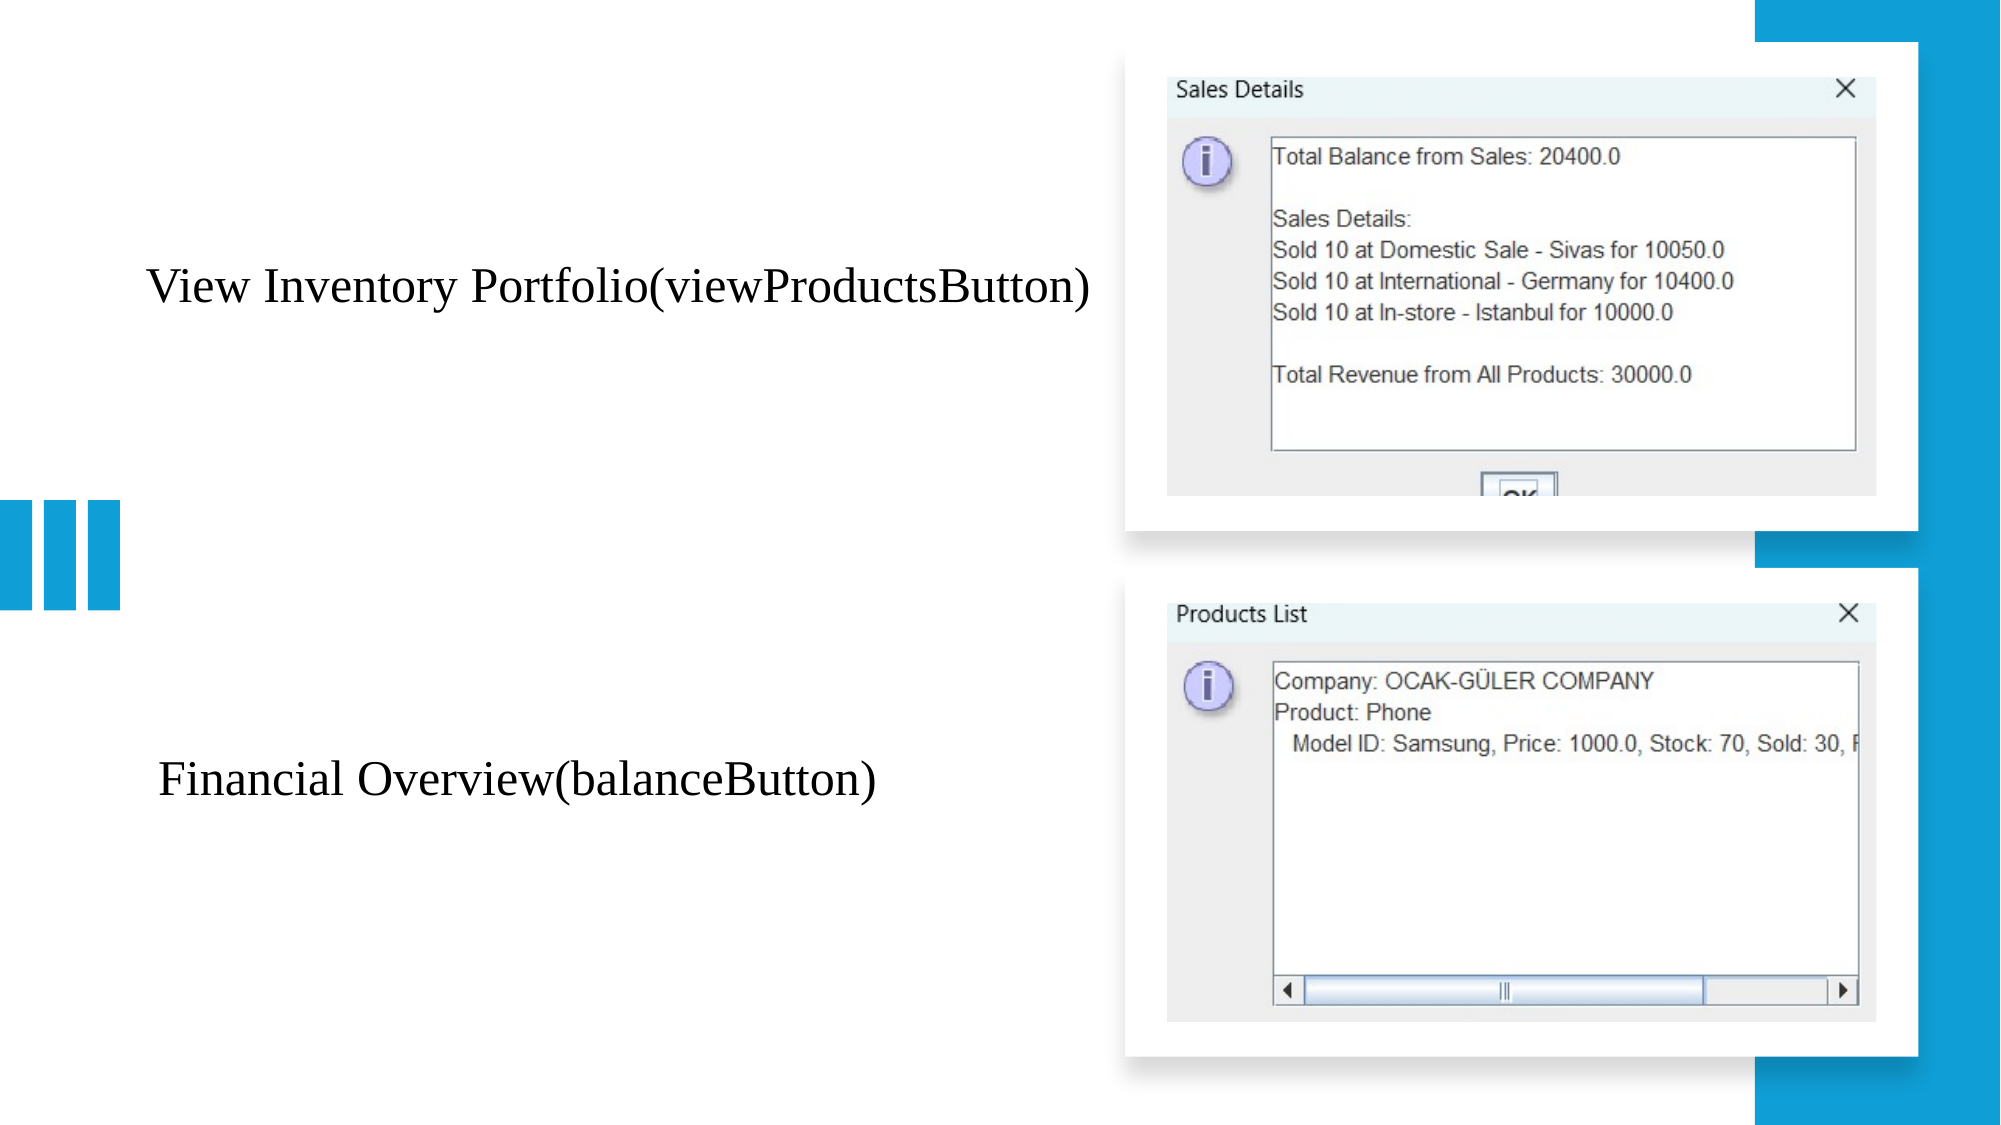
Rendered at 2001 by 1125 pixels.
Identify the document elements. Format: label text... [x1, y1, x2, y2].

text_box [0, 499, 121, 611]
text_box View Inventory Portfolio(viewProductsButton) Financial Overview(balanceButton) [118, 77, 1108, 1057]
picture [1166, 602, 1877, 1023]
text_box [0, 0, 1753, 1125]
text_box [1753, 0, 2000, 1125]
picture [1166, 76, 1877, 497]
text_box [1123, 41, 1920, 533]
text_box [1123, 566, 1920, 1058]
